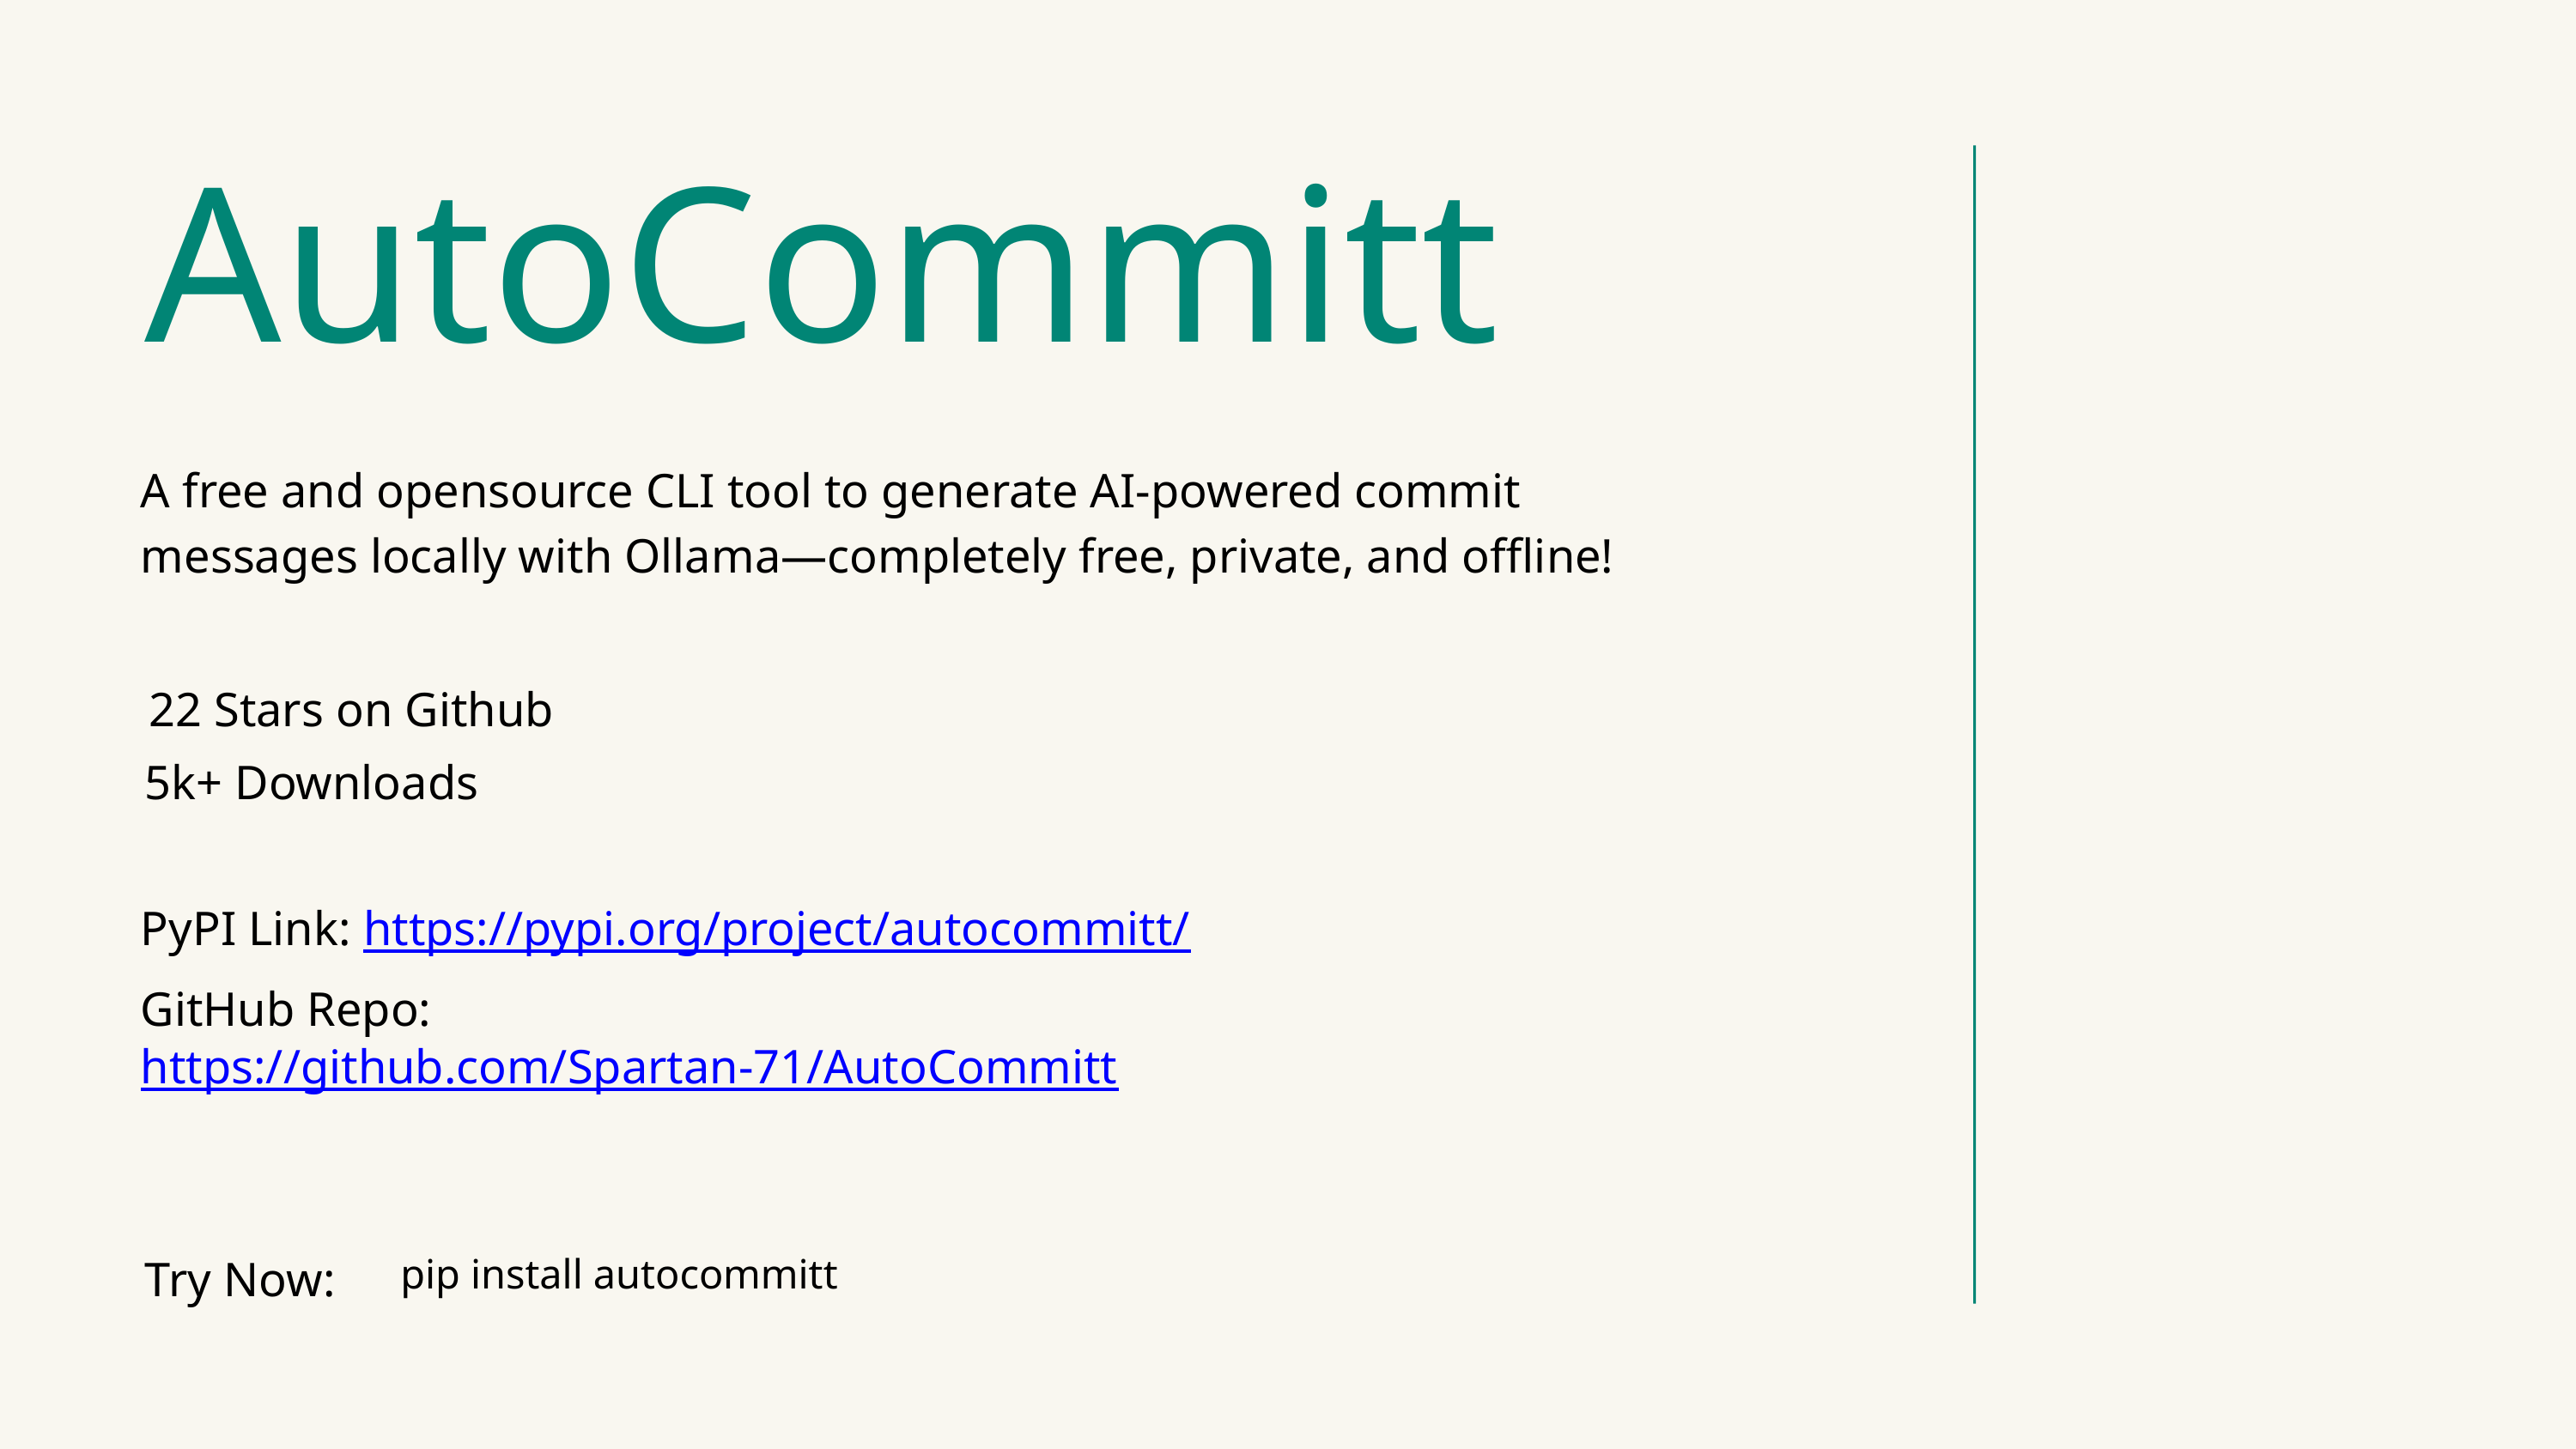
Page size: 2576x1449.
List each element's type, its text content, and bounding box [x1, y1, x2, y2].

text_box pip install autocommitt [342, 1240, 896, 1297]
text_box 5k+ Downloads [144, 743, 1346, 809]
text_box GitHub Repo: https://github.com/Spartan-71/AutoCommitt [141, 970, 1342, 1101]
text_box AutoCommitt [144, 170, 1649, 385]
text_box PyPI Link: https://pypi.org/project/autocommitt/ [141, 897, 1342, 963]
text_box 22 Stars on Github [149, 670, 1350, 737]
text_box A free and opensource CLI tool to generate AI-powered commit messages locally with Ollama—completely free, private, and offline! [140, 452, 1679, 583]
text_box Try Now: [144, 1240, 364, 1306]
